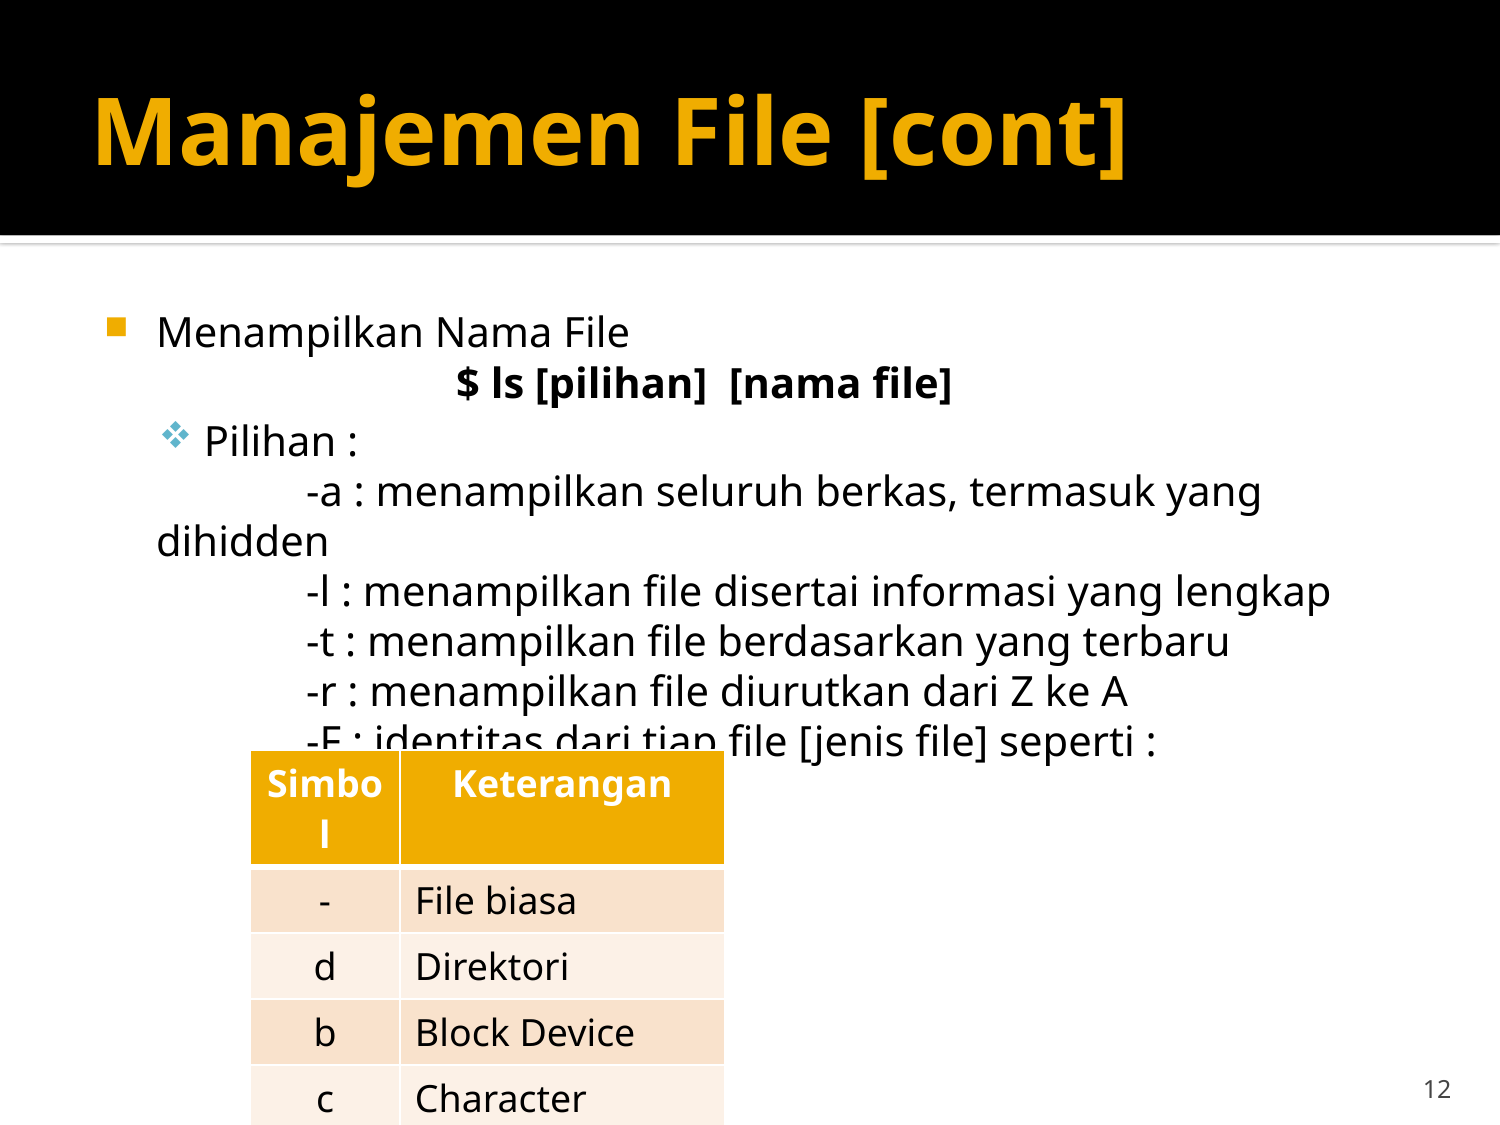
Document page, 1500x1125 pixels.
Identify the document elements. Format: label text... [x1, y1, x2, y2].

table_cell b [251, 1000, 399, 1064]
table_cell File biasa [401, 870, 724, 932]
table_cell - [251, 870, 399, 932]
table_cell c [251, 1066, 399, 1125]
title Manajemen File [cont] [75, 25, 1425, 231]
table_header Simbol [251, 751, 399, 864]
table_cell Block Device [401, 1000, 724, 1064]
list Menampilkan Nama File $ ls [pilihan] [nama file] Pilihan : -a : menampilkan seluruh berkas, termasuk yang dihidden -l : menampilkan file disertai informasi yang lengkap -t : menampilkan file berdasarkan yang terbaru -r : menampilkan file diurutkan dari Z ke A -F : identitas dari tiap file [jenis file] seperti : [75, 291, 1425, 1050]
table_cell Direktori [401, 934, 724, 998]
table_cell Character Device [401, 1066, 724, 1125]
table_header Keterangan [401, 751, 724, 864]
slide_number 12 [1345, 1062, 1467, 1108]
table_cell d [251, 934, 399, 998]
